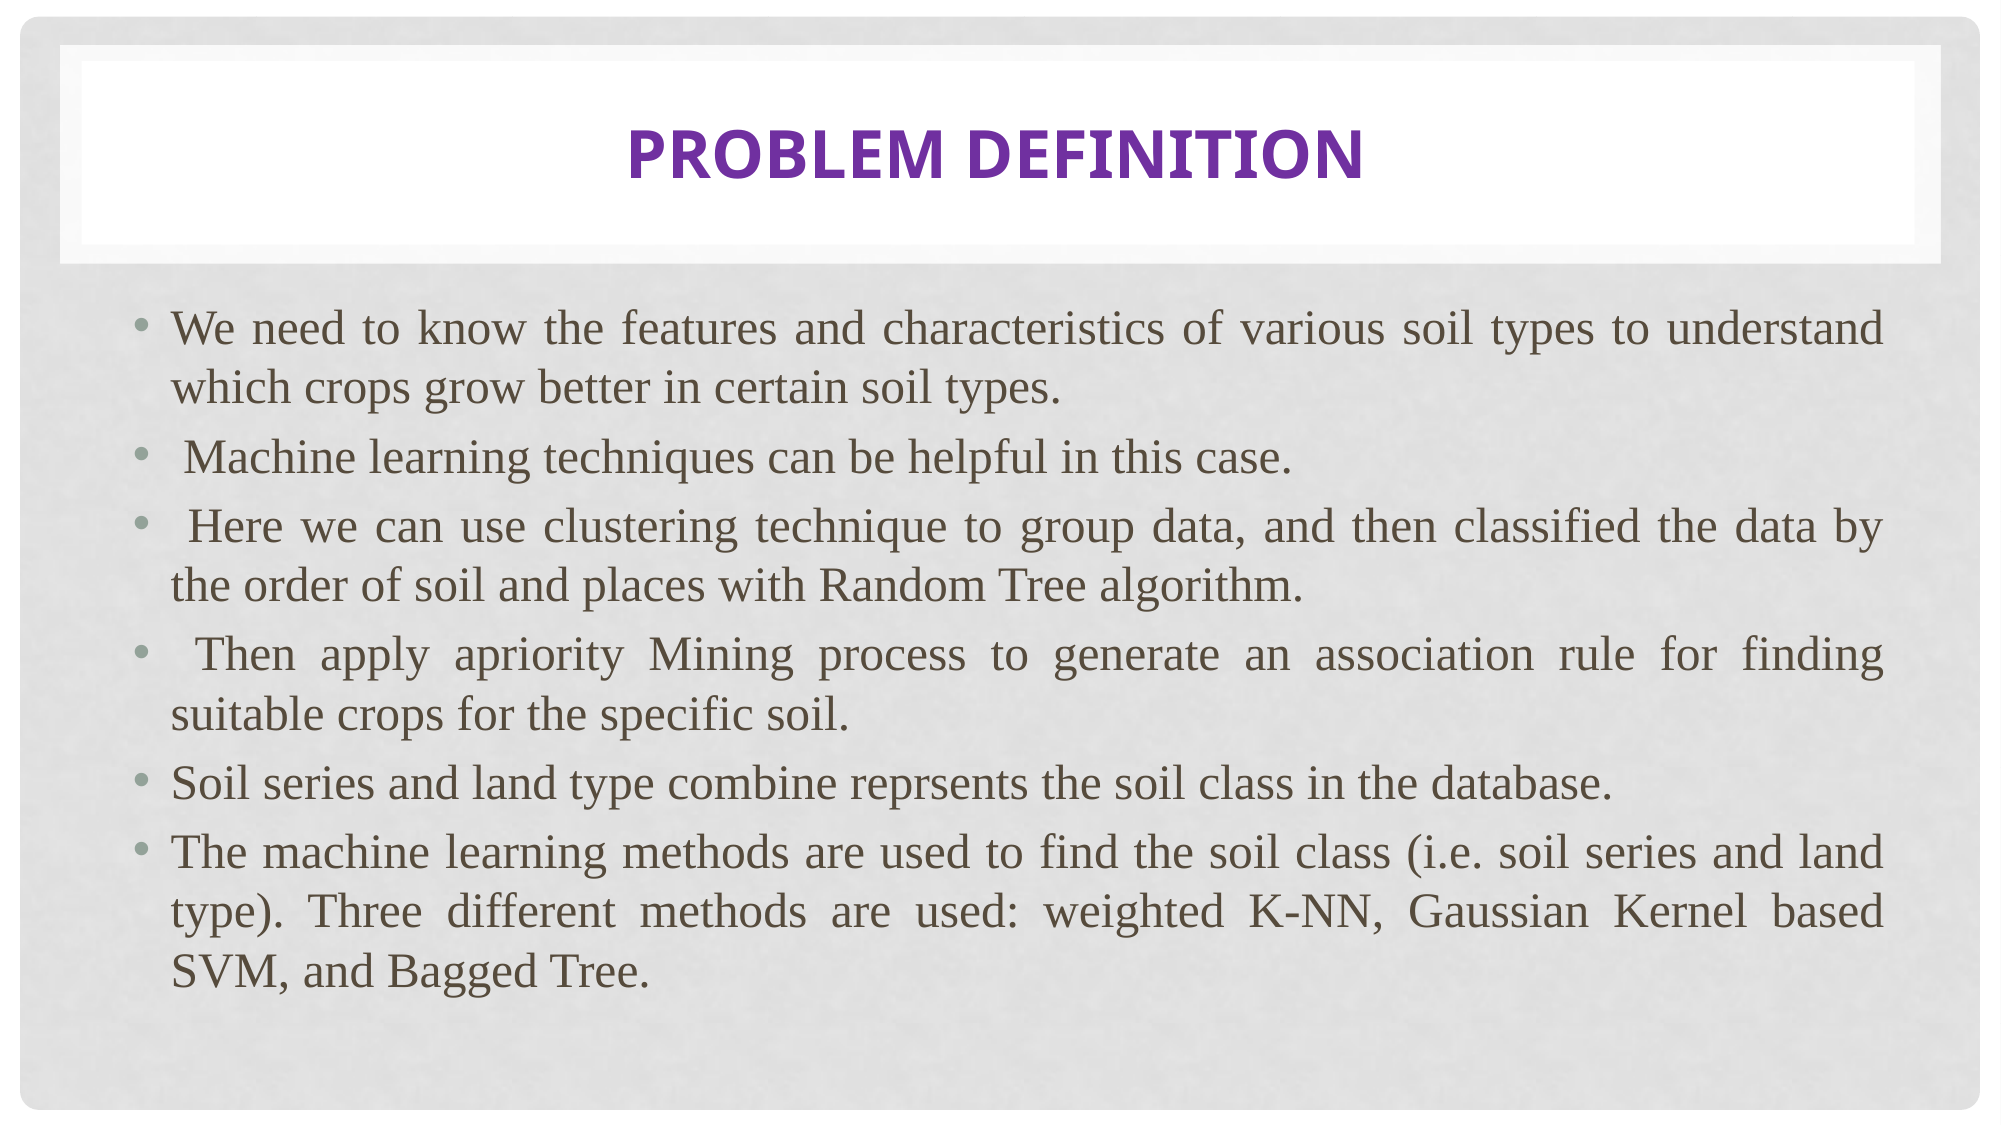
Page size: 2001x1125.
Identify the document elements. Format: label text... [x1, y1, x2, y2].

title PROBLEM DEFINITION [93, 66, 1900, 238]
list We need to know the features and characteristics of various soil types to understand which crops grow better in certain soil types. Machine learning techniques can be helpful in this case. Here we can use clustering technique to group data, and then classified the data by the order of soil and places with Random Tree algorithm. Then apply apriority Mining process to generate an association rule for finding suitable crops for the specific soil. Soil series and land type combine reprsents the soil class in the database. The machine learning methods are used to find the soil class (i.e. soil series and land type). Three different methods are used: weighted K-NN, Gaussian Kernel based SVM, and Bagged Tree. [99, 287, 1900, 1005]
